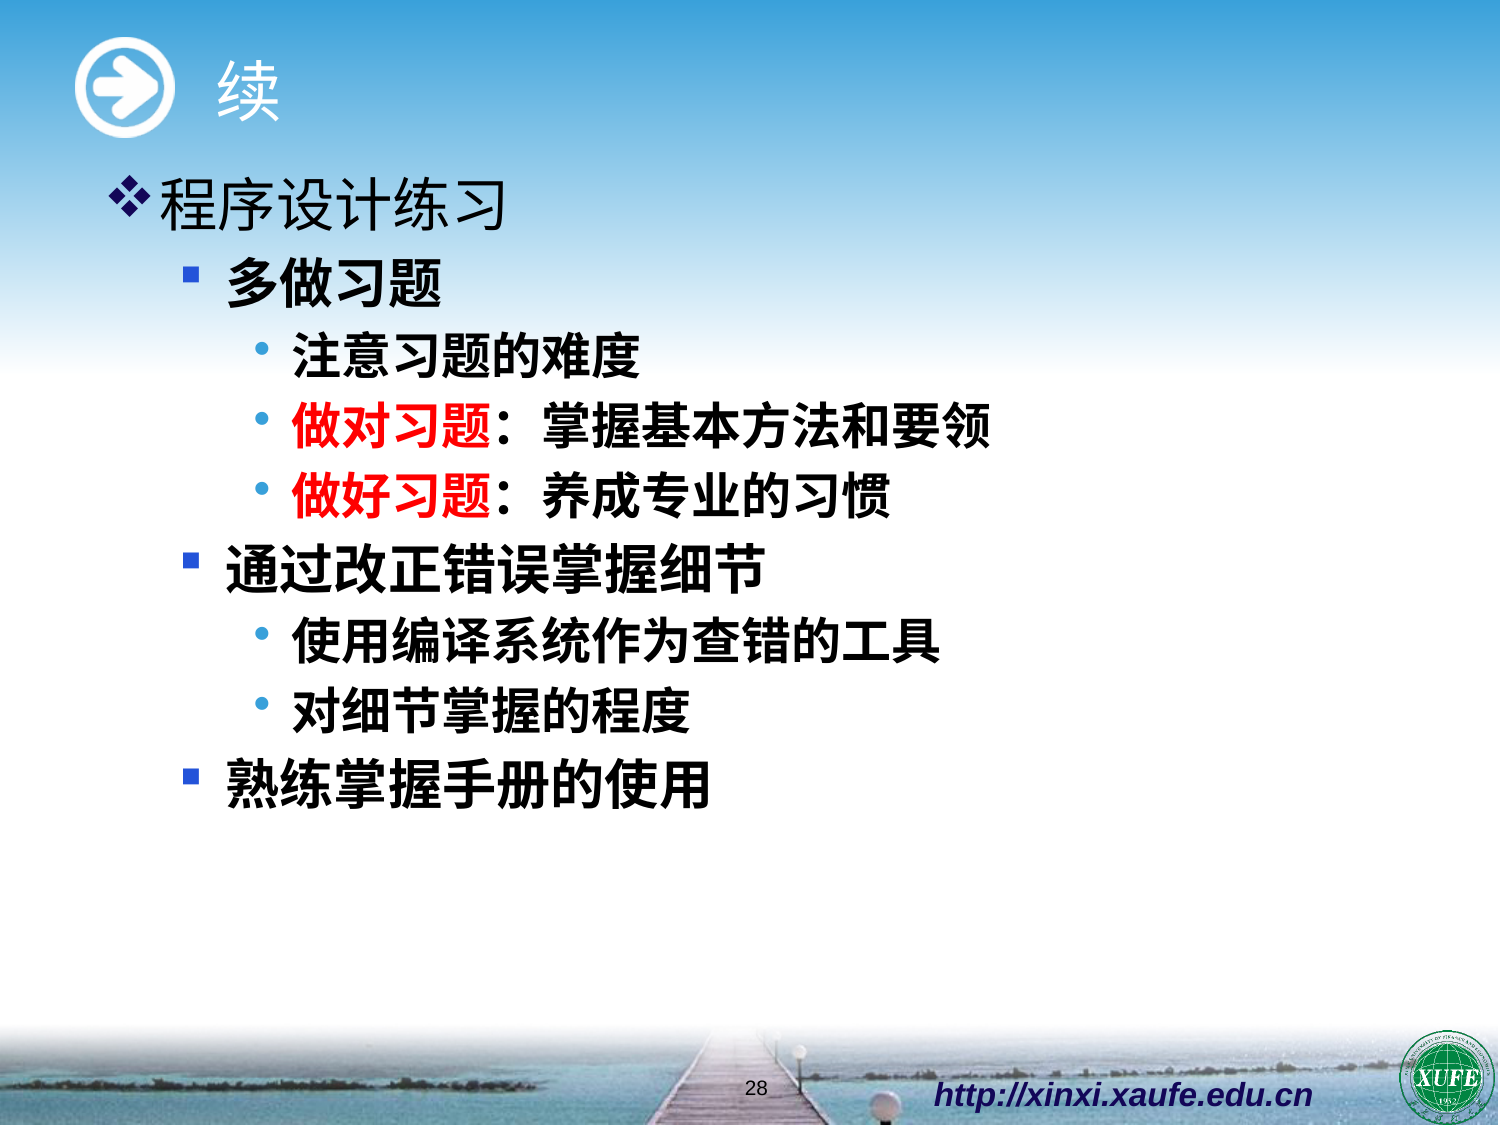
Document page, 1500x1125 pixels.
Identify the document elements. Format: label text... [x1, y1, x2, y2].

picture [75, 37, 175, 138]
list 程序设计练习 多做习题 注意习题的难度 做对习题：掌握基本方法和要领 做好习题：养成专业的习惯 通过改正错误掌握细节 使用编译系统作为查错的工具 对细节掌握的程度 熟练掌握手册的使用 [88, 160, 1364, 893]
picture [0, 953, 1498, 1125]
footer http://xinxi.xaufe.edu.cn [879, 1065, 1329, 1125]
title 续 [199, 49, 1363, 131]
slide_number 28 [687, 1067, 825, 1111]
